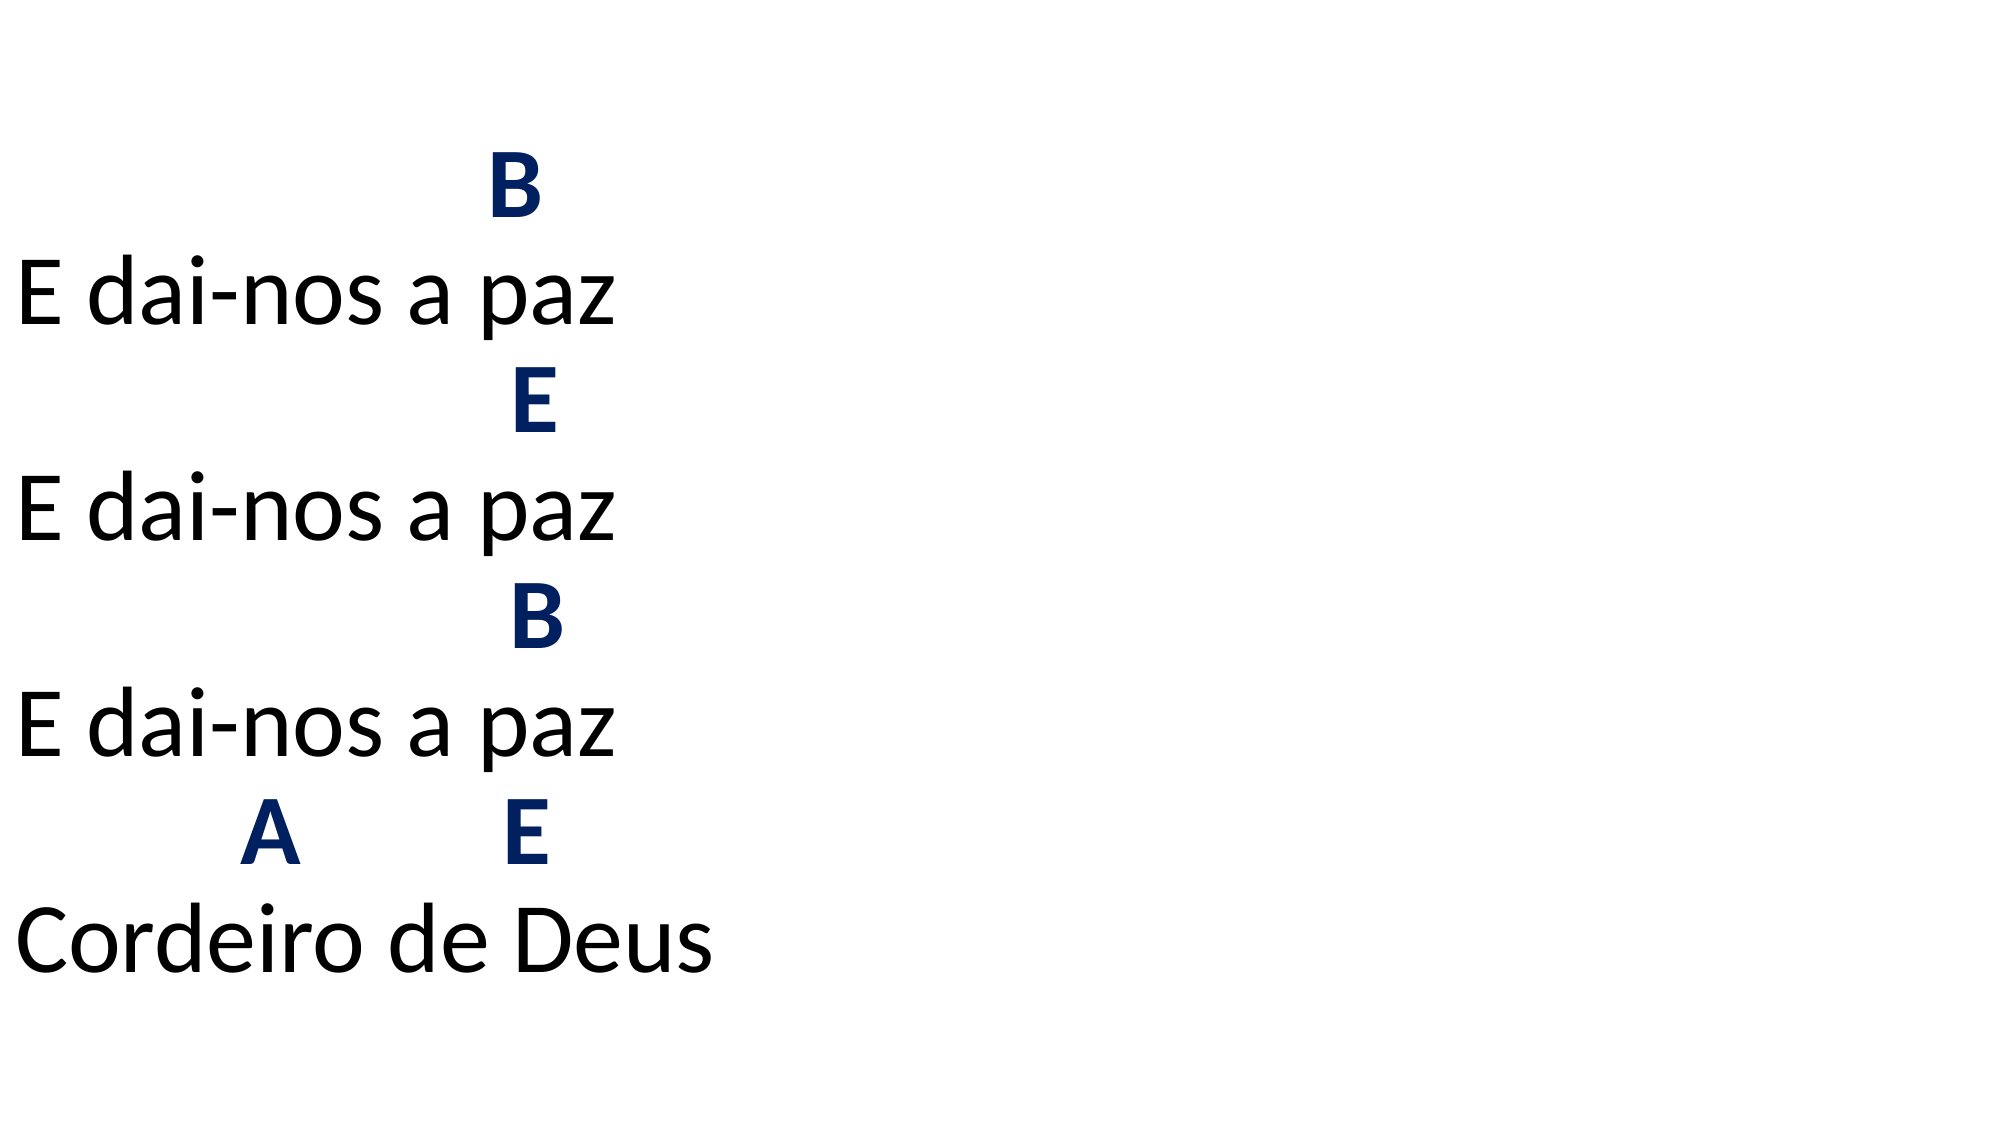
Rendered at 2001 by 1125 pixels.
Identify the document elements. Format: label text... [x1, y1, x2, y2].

title B E dai-nos a paz E E dai-nos a paz B E dai-nos a paz A E Cordeiro de Deus [0, 0, 2000, 1125]
